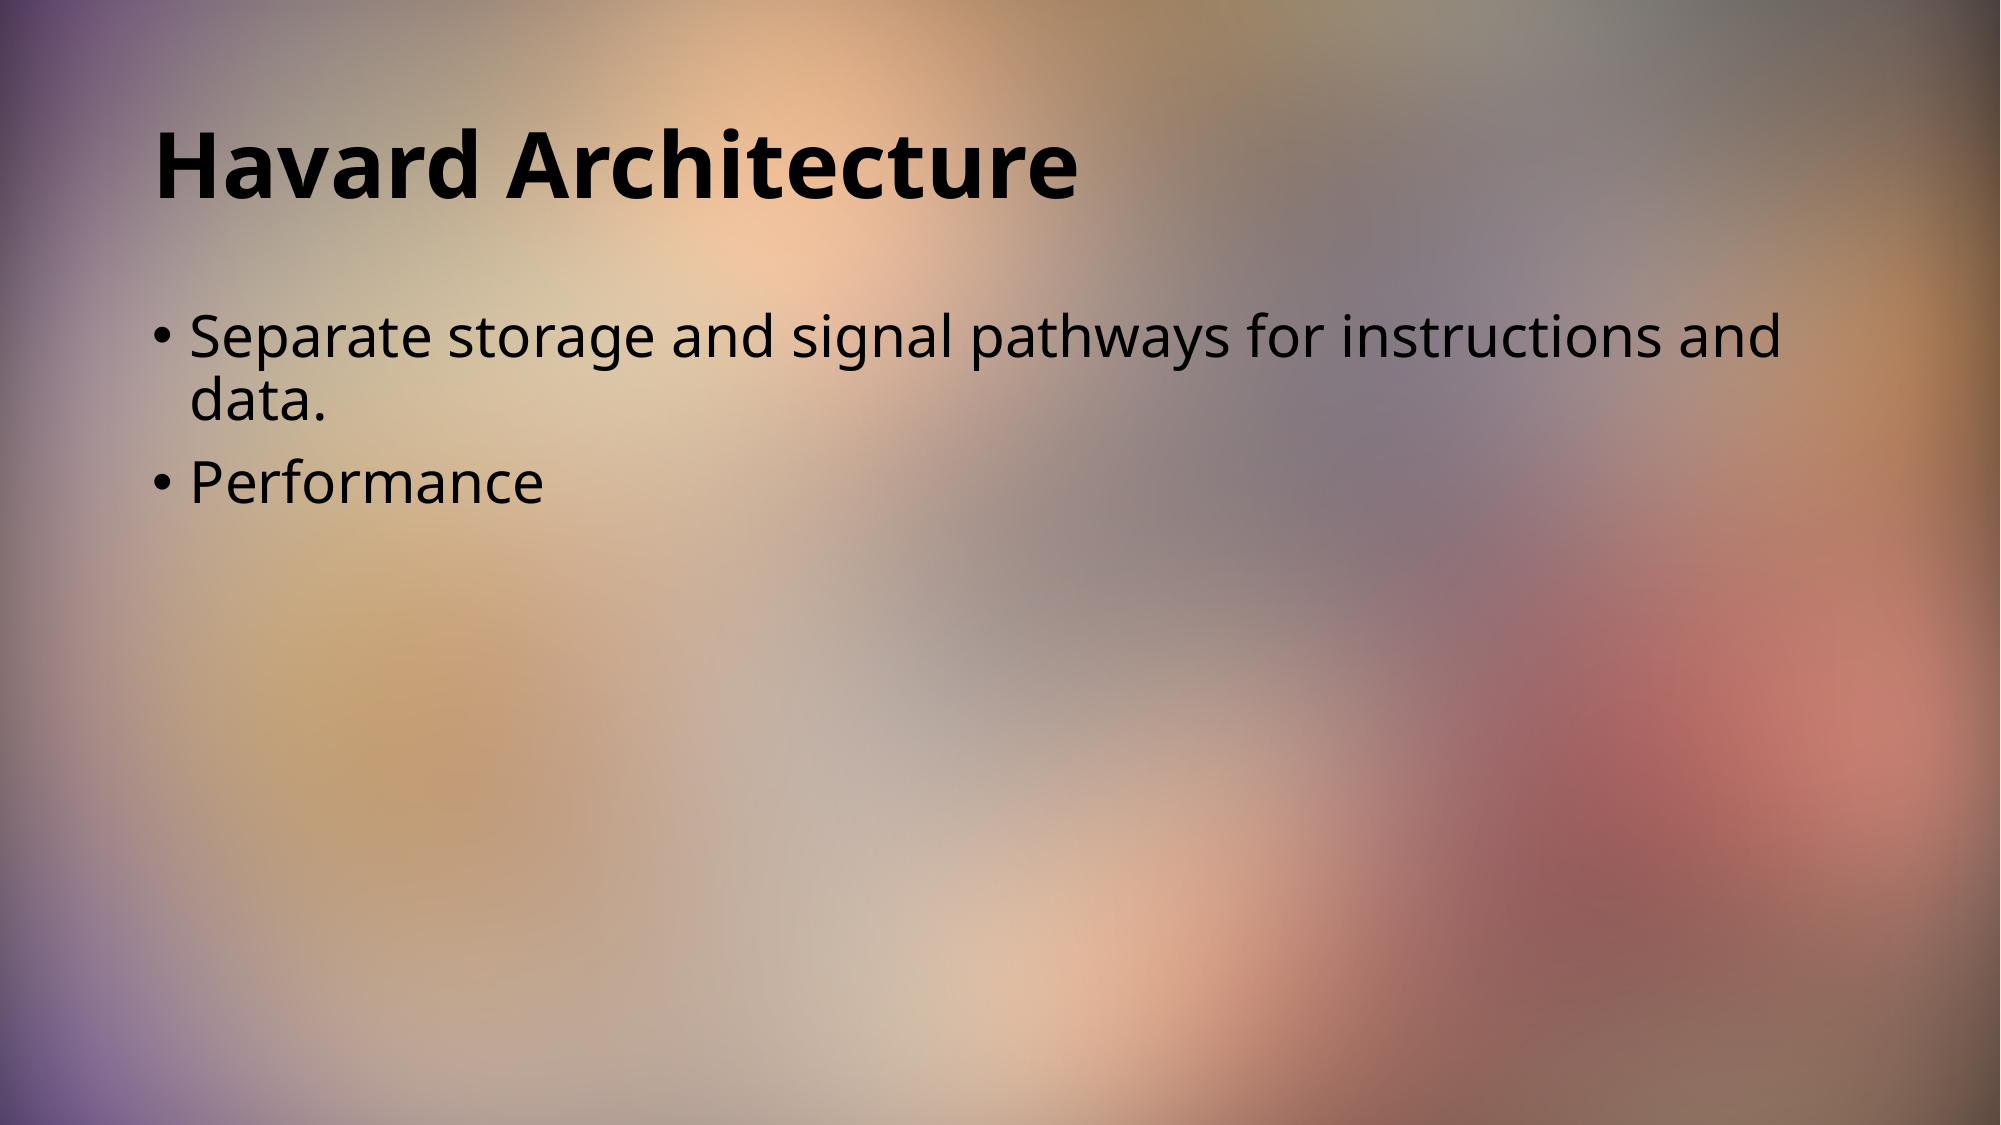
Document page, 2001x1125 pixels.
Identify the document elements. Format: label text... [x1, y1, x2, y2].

picture [0, 0, 2001, 1125]
title Havard Architecture [137, 59, 1863, 278]
list Separate storage and signal pathways for instructions and data. Performance [137, 299, 1863, 1014]
